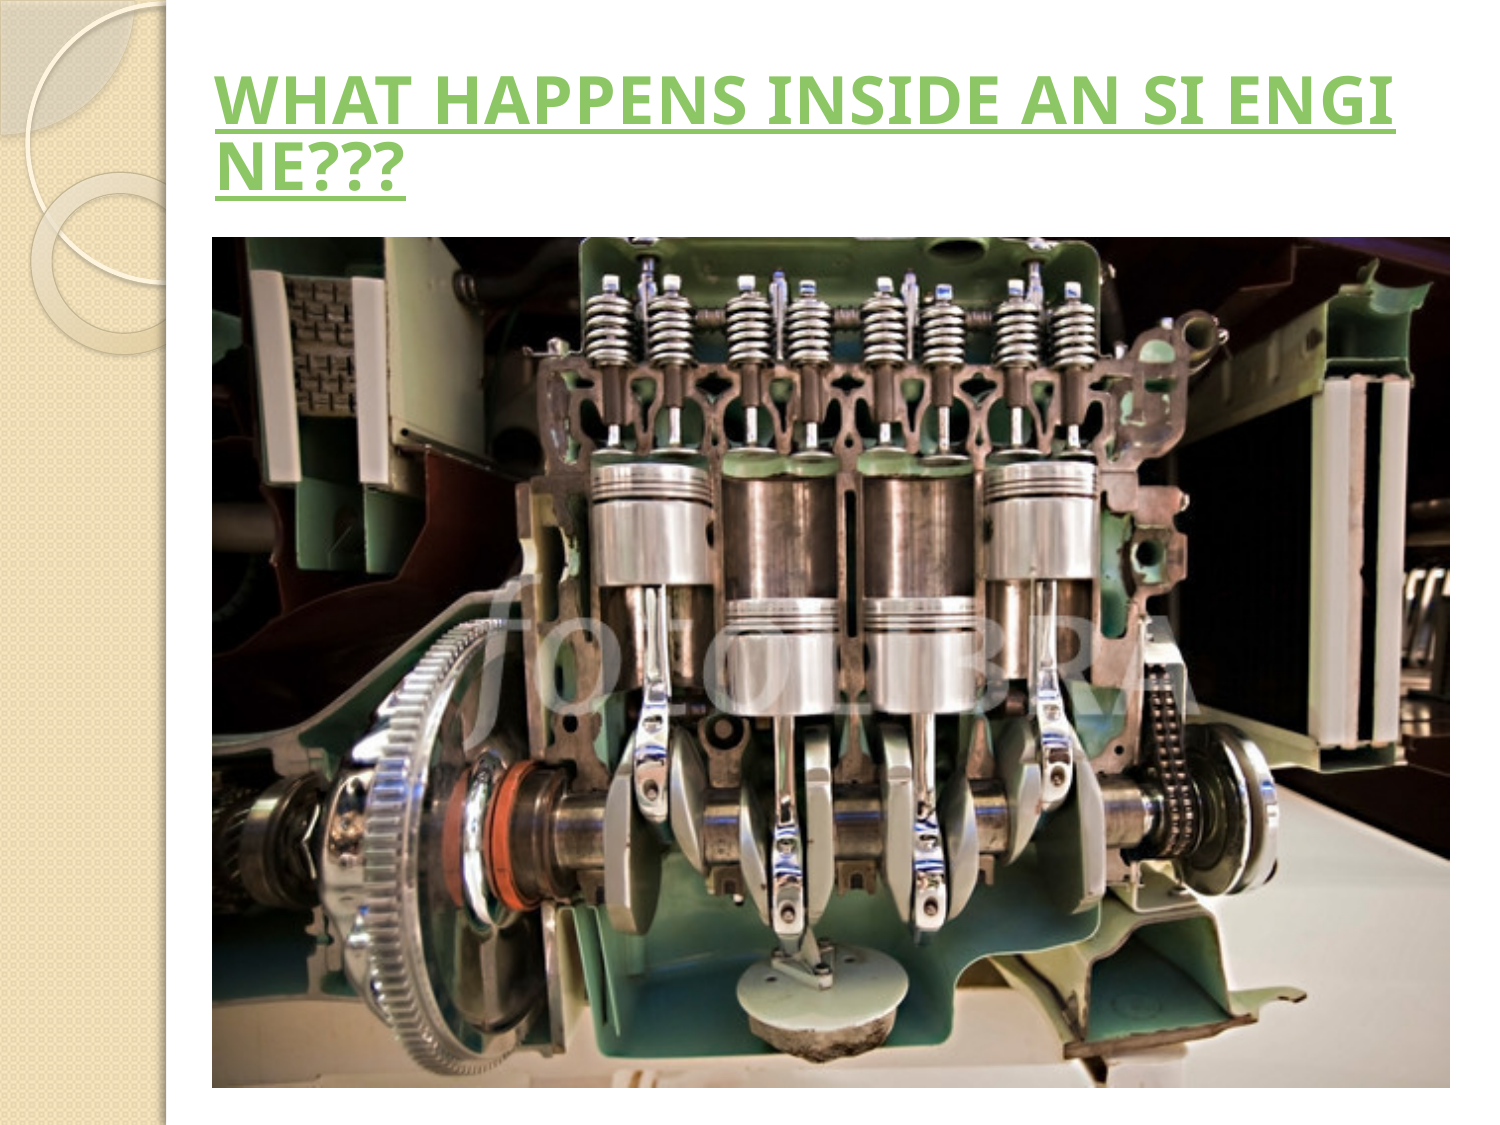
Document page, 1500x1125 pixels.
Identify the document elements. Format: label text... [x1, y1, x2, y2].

picture [212, 237, 1451, 1088]
list WHAT HAPPENS INSIDE AN SI ENGINE??? [200, 50, 1430, 838]
